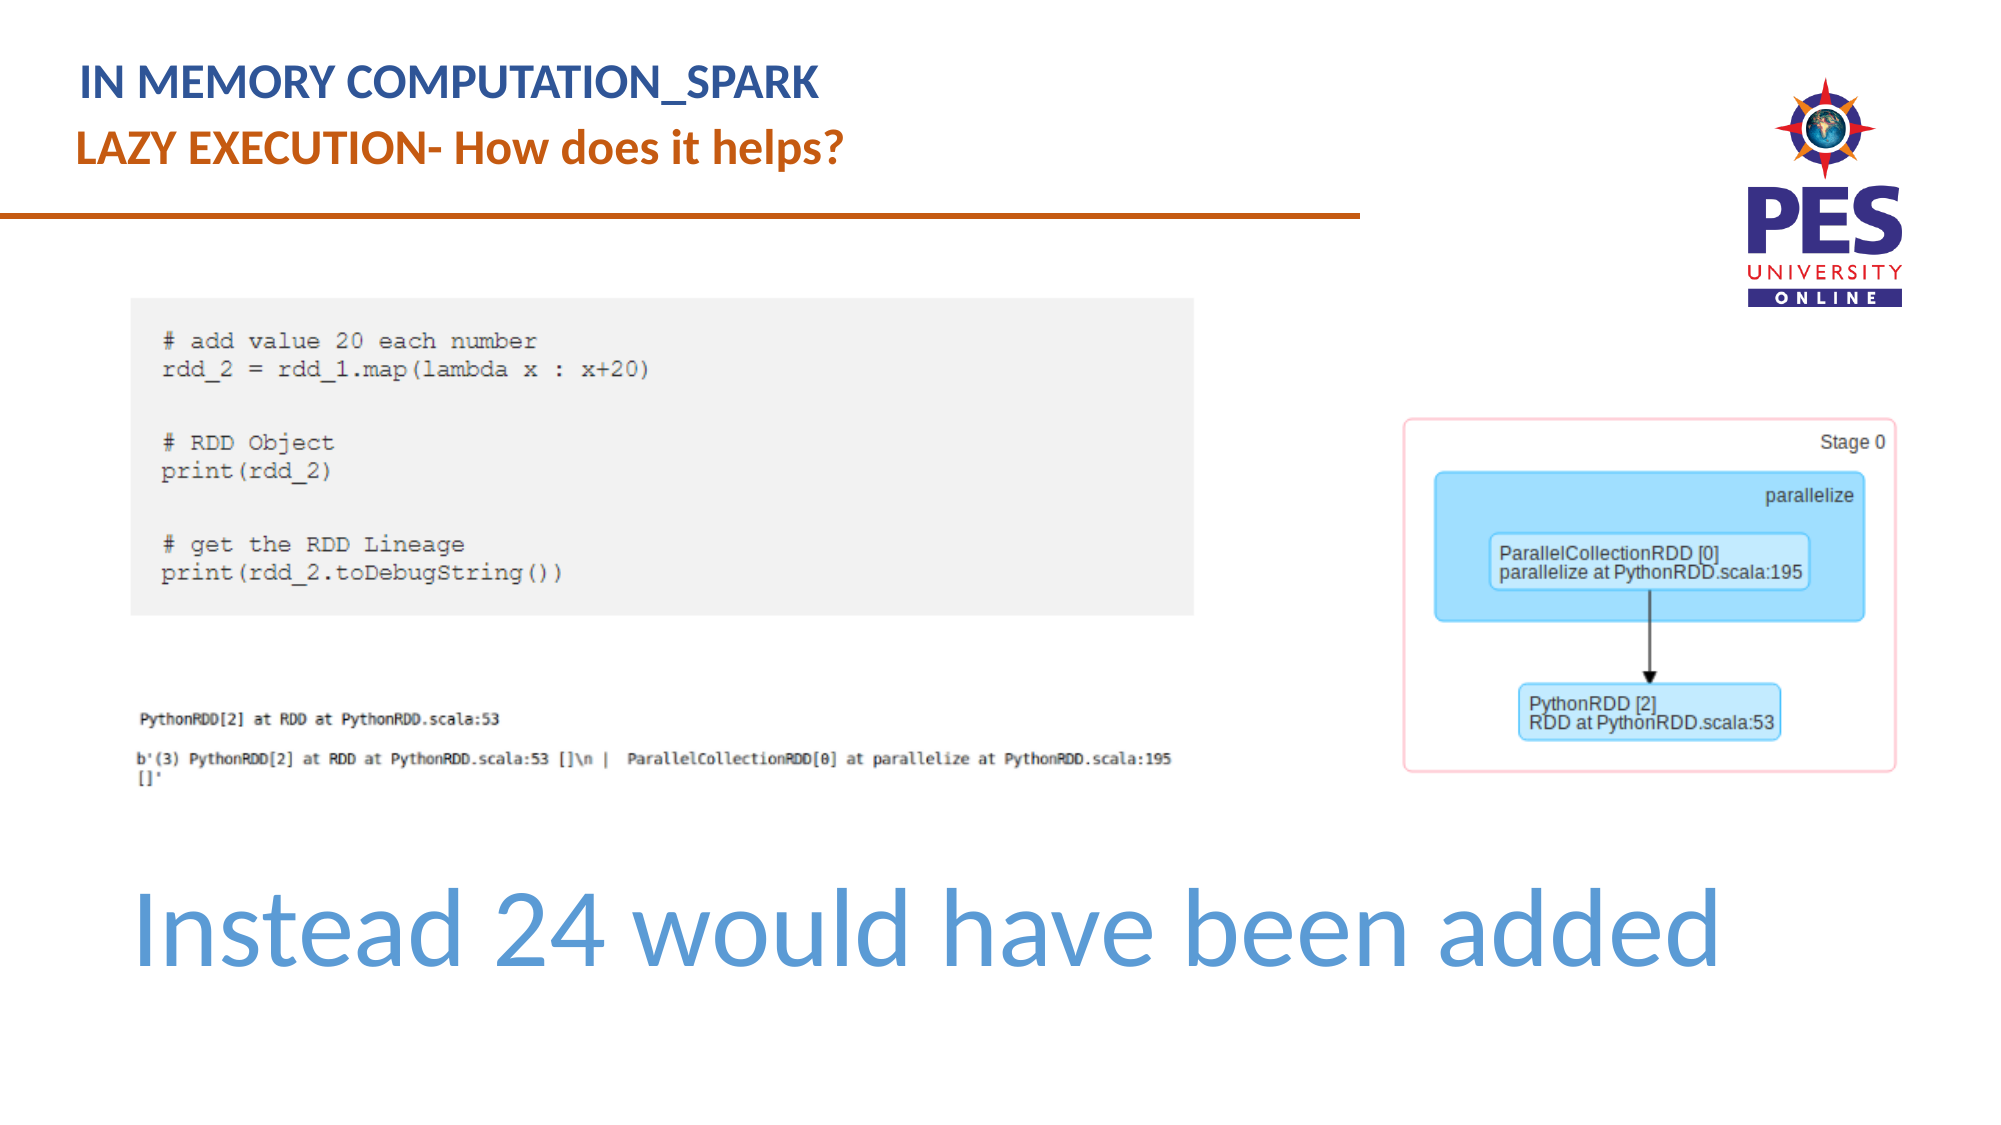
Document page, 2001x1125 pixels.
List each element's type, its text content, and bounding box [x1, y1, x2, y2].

text_box Instead 24 would have been added [116, 846, 1741, 997]
picture [56, 278, 1303, 816]
text_box IN MEMORY COMPUTATION_SPARK [64, 41, 1295, 106]
picture [1748, 76, 1902, 307]
text_box LAZY EXECUTION- How does it helps? [60, 106, 1374, 182]
picture [1398, 413, 1902, 778]
